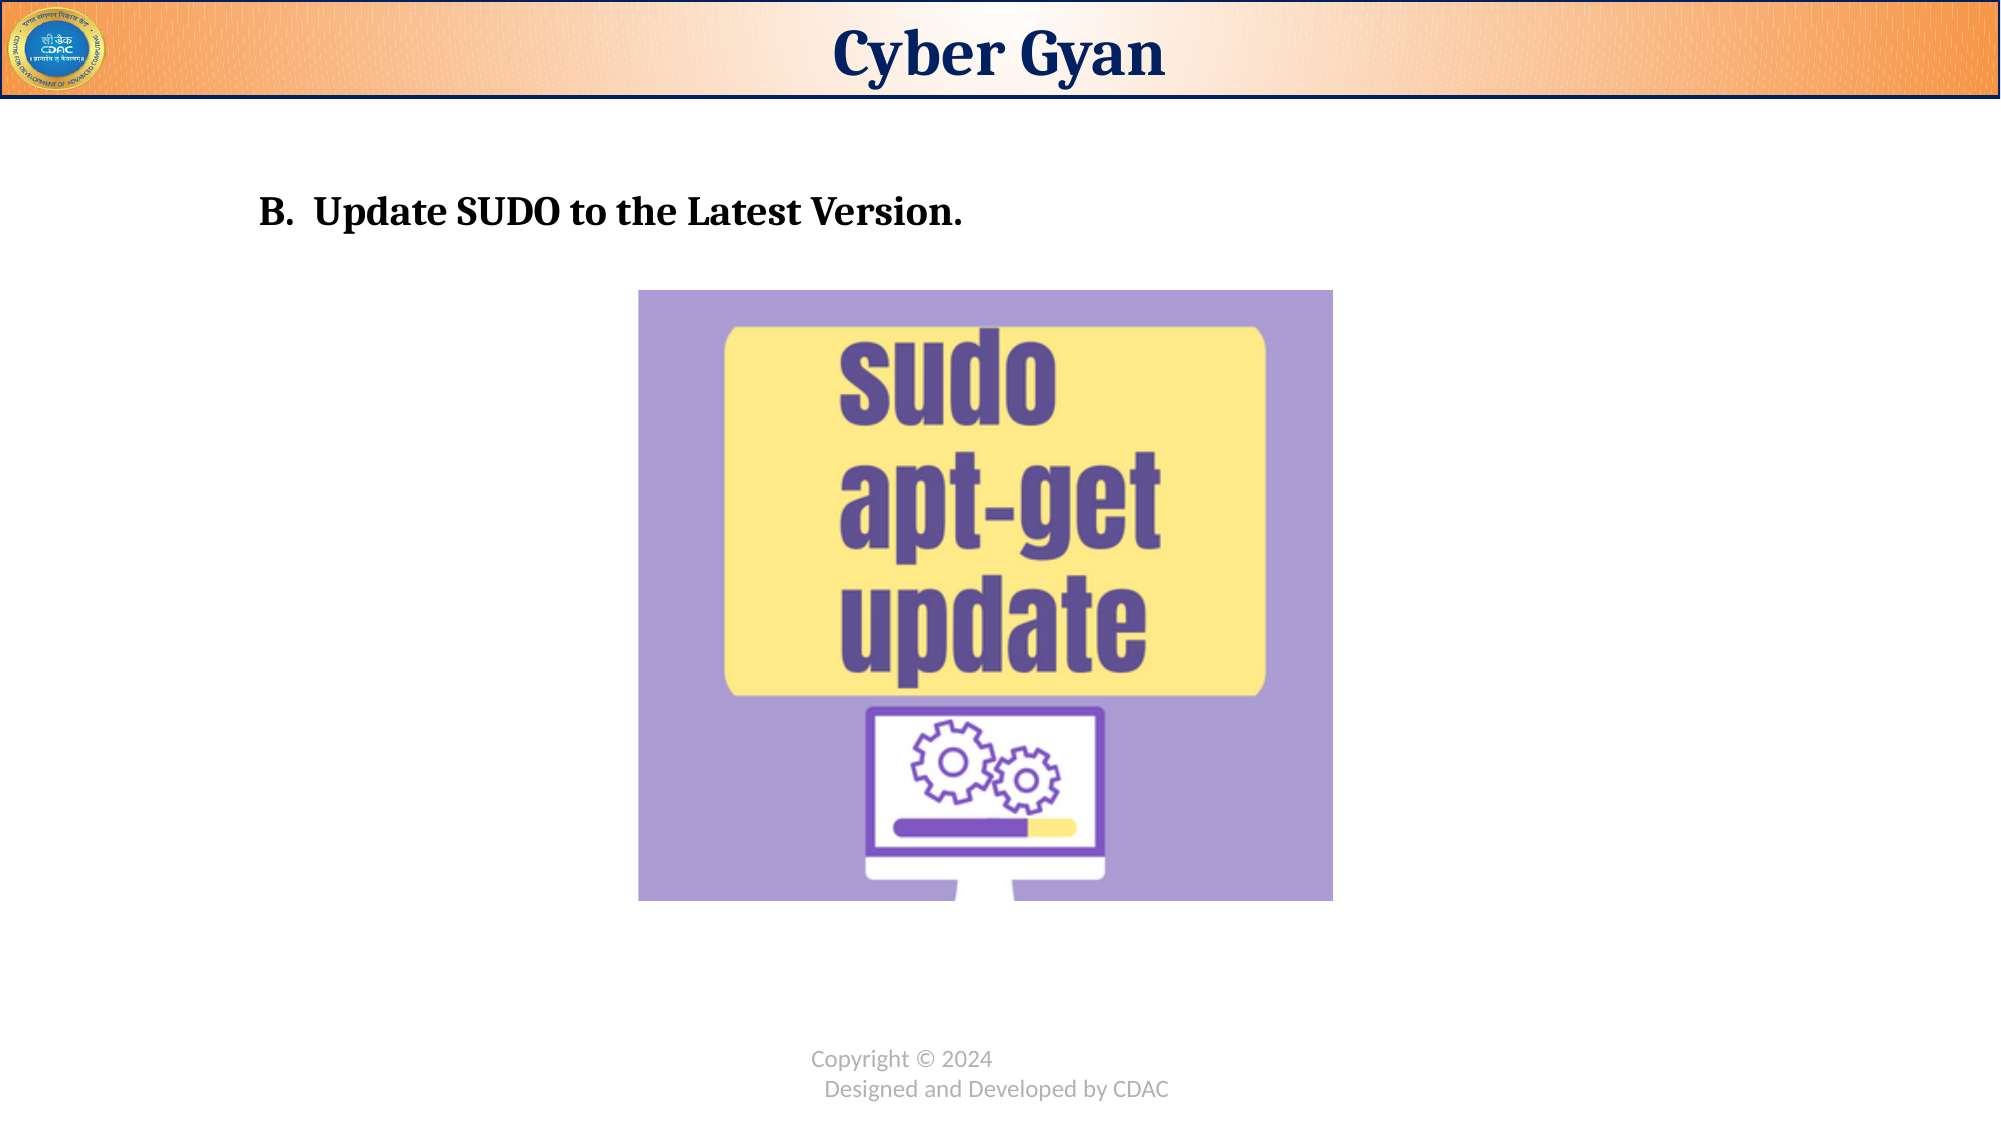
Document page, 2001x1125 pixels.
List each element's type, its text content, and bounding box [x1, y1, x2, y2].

footer Copyright © 2024 Designed and Developed by CDAC [683, 1042, 1317, 1103]
text_box B. Update SUDO to the Latest Version. [244, 176, 1910, 242]
picture [638, 290, 1334, 901]
picture [5, 6, 106, 91]
